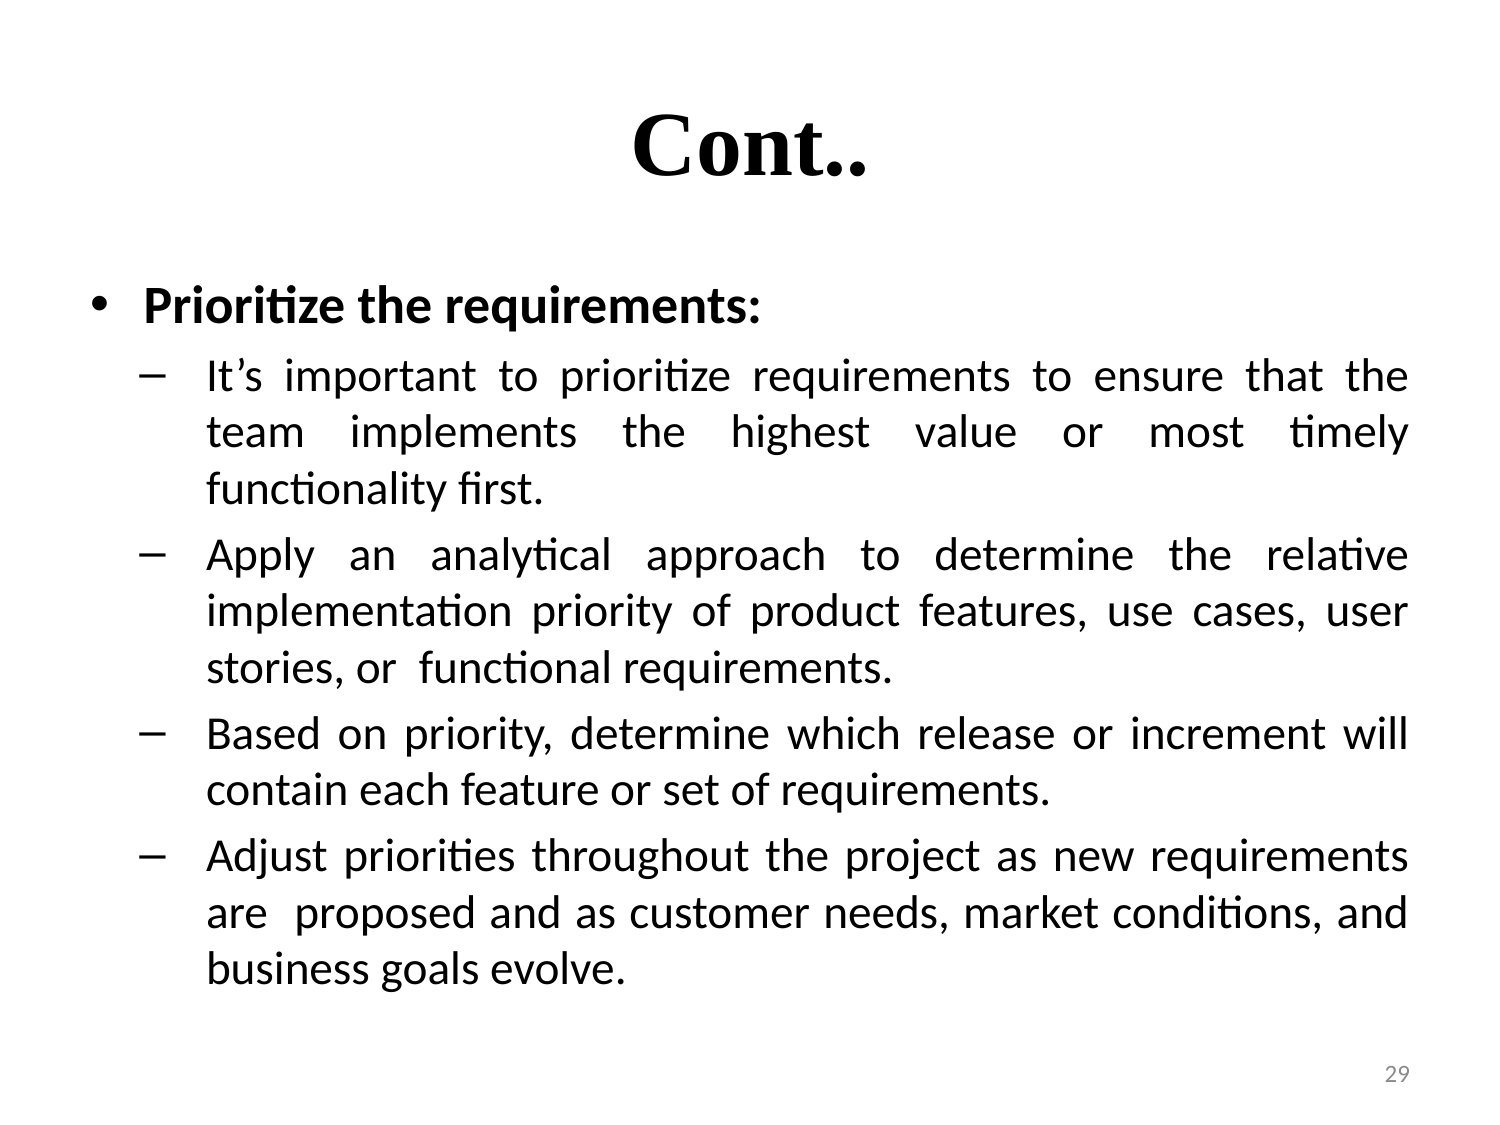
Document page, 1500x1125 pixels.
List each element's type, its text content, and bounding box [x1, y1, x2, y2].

slide_number 29 [1074, 1042, 1425, 1103]
list Prioritize the requirements: It’s important to prioritize requirements to ensure that the team implements the highest value or most timely functionality first. Apply an analytical approach to determine the relative implementation priority of product features, use cases, user stories, or functional requirements. Based on priority, determine which release or increment will contain each feature or set of requirements. Adjust priorities throughout the project as new requirements are proposed and as customer needs, market conditions, and business goals evolve. [75, 262, 1425, 1005]
title Cont.. [75, 45, 1425, 233]
